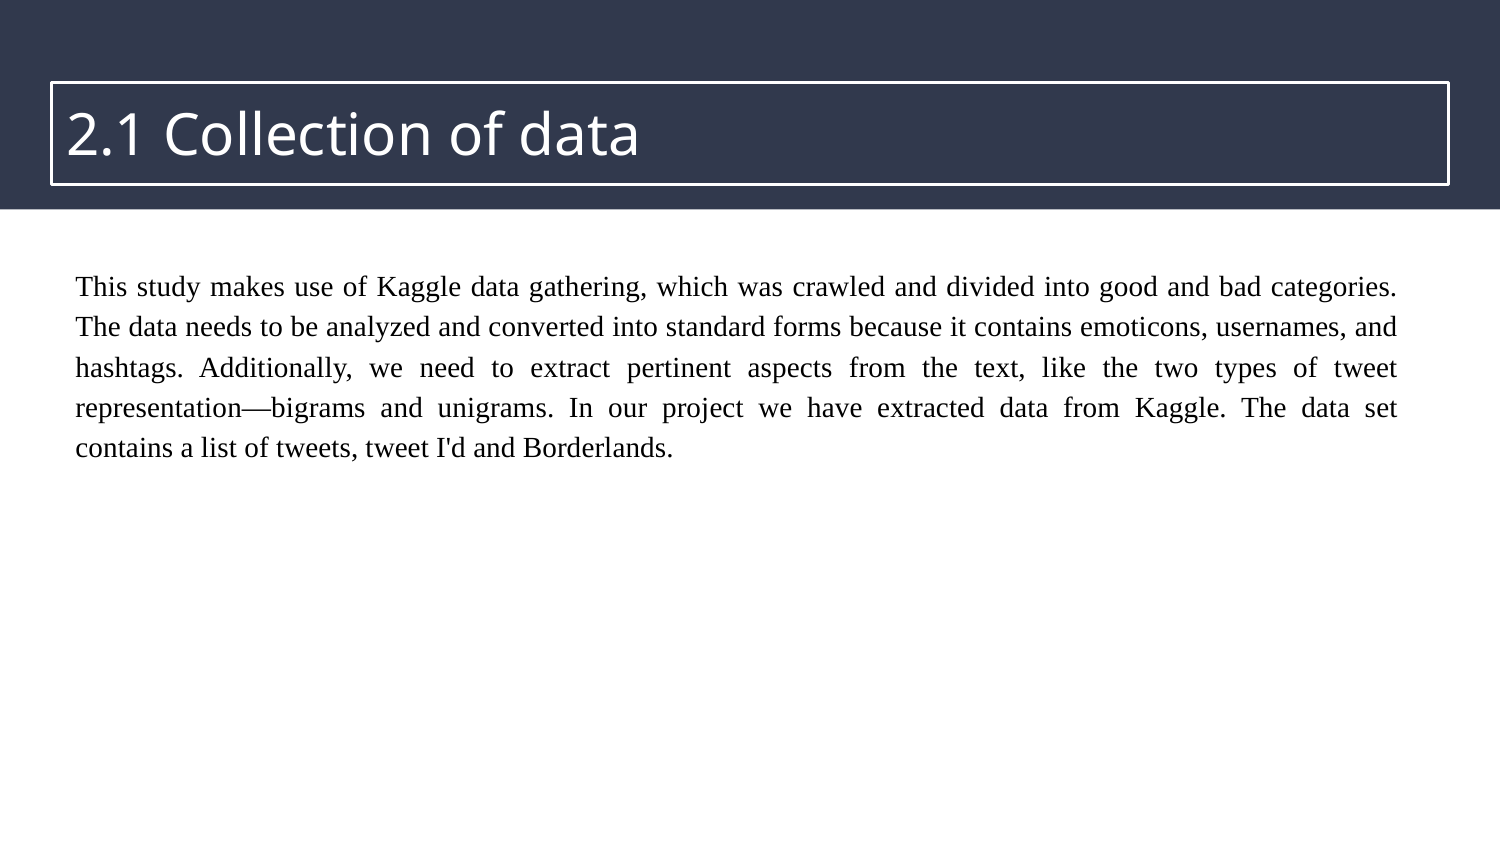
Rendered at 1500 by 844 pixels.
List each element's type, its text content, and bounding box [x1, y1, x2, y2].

title 2.1 Collection of data [51, 82, 1449, 185]
list This study makes use of Kaggle data gathering, which was crawled and divided into good and bad categories. The data needs to be analyzed and converted into standard forms because it contains emoticons, usernames, and hashtags. Additionally, we need to extract pertinent aspects from the text, like the two types of tweet representation—bigrams and unigrams. In our project we have extracted data from Kaggle. The data set contains a list of tweets, tweet I'd and Borderlands. [60, 247, 1415, 501]
